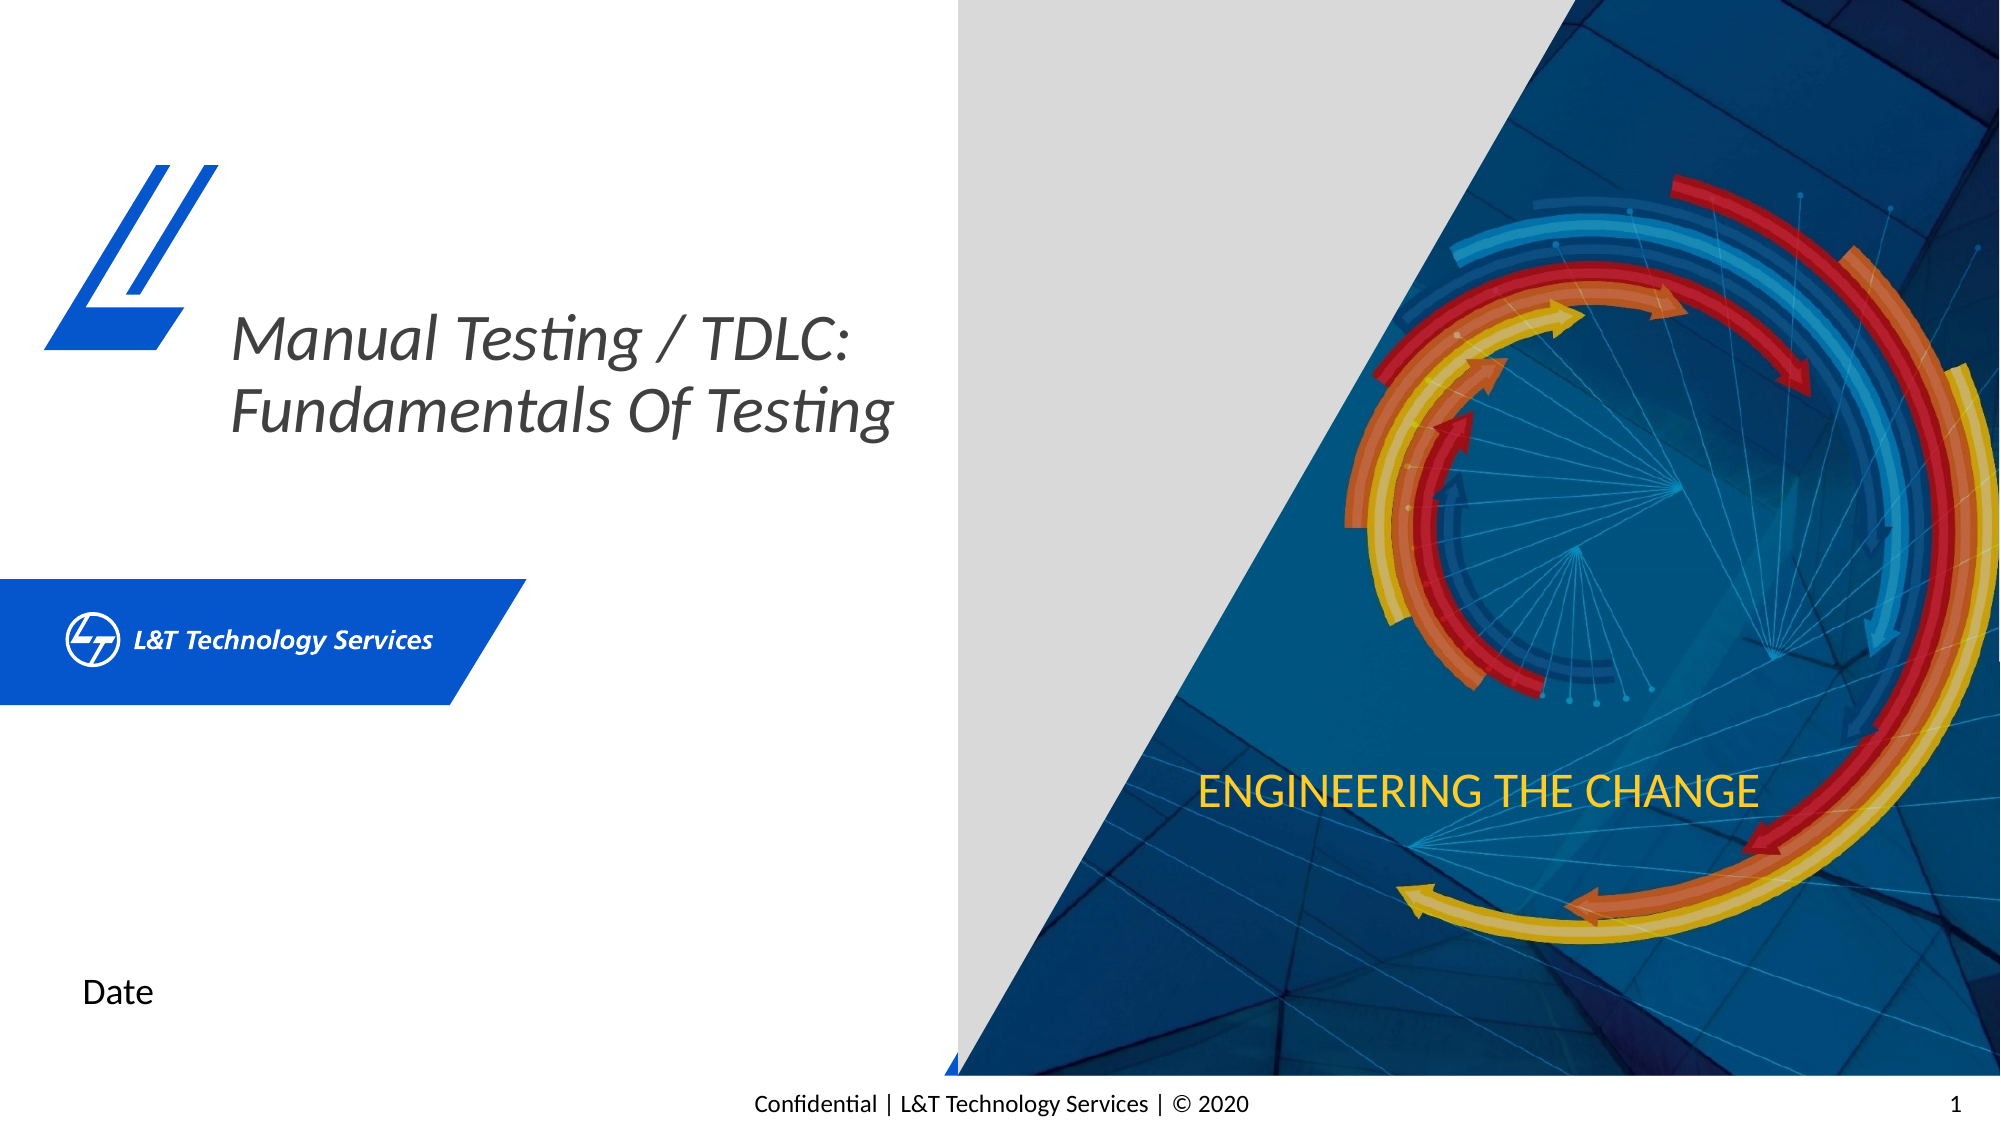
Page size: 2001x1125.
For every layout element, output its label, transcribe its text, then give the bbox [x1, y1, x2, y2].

title Manual Testing / TDLC: Fundamentals Of Testing [214, 204, 957, 546]
picture [957, 0, 2000, 1076]
text_box Date [67, 959, 170, 1020]
